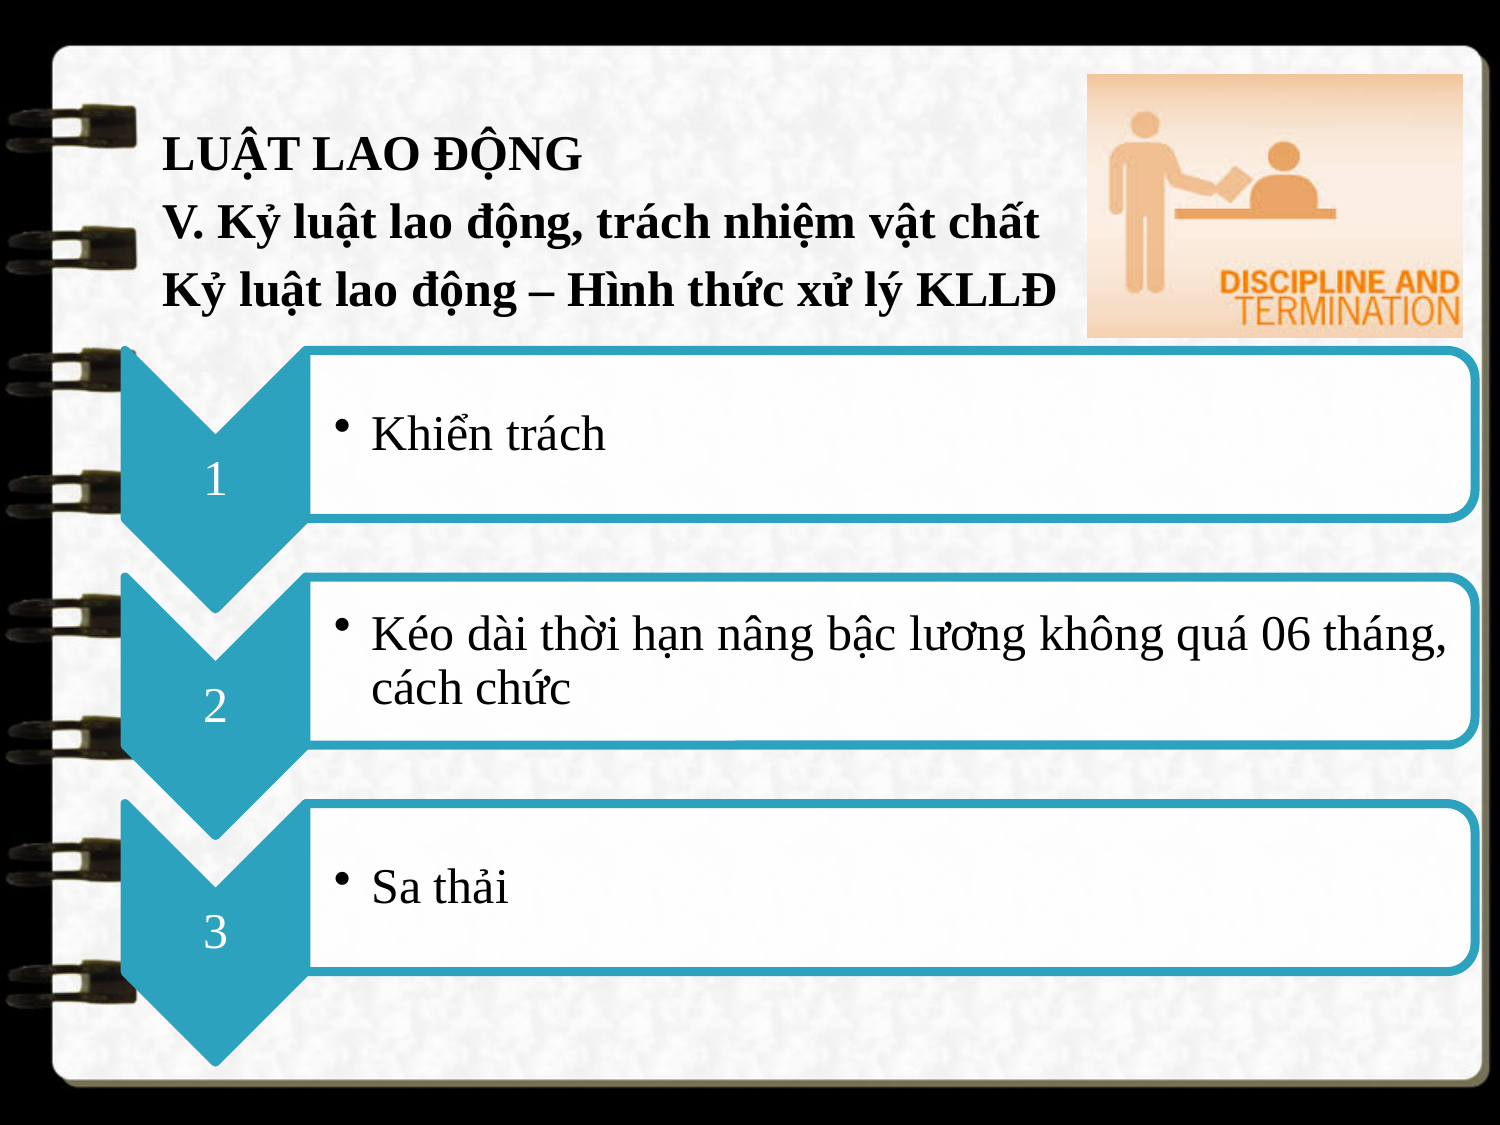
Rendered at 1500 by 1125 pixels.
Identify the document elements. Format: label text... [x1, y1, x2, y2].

picture [0, 0, 1500, 1125]
list LUẬT LAO ĐỘNG V. Kỷ luật lao động, trách nhiệm vật chất Kỷ luật lao động – Hình thức xử lý KLLĐ [137, 112, 1081, 338]
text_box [124, 349, 1476, 1063]
